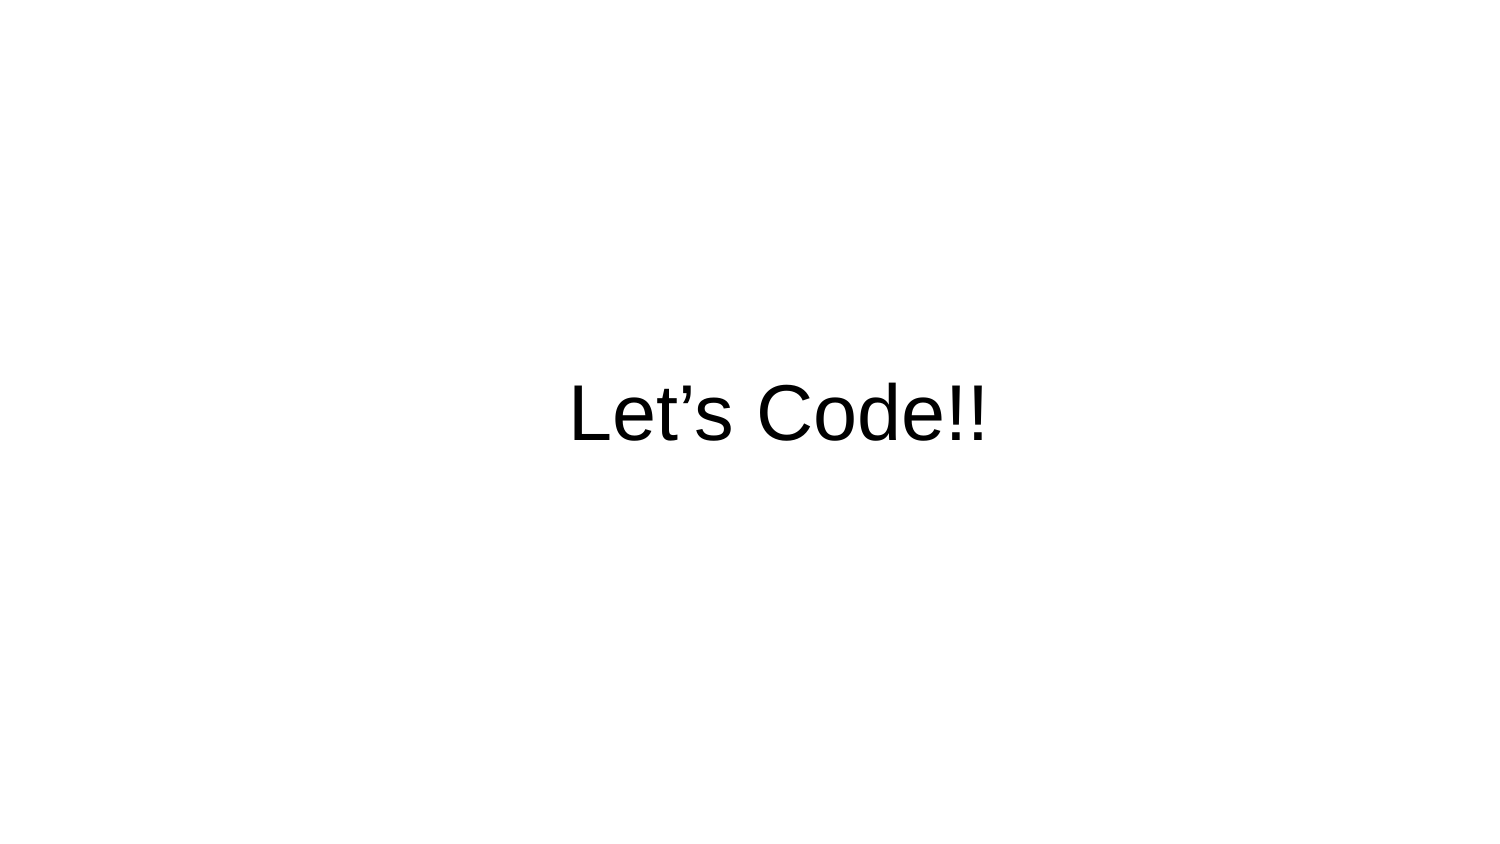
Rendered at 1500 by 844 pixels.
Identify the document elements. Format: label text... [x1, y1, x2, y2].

text_box Let’s Code!! [215, 346, 1343, 472]
